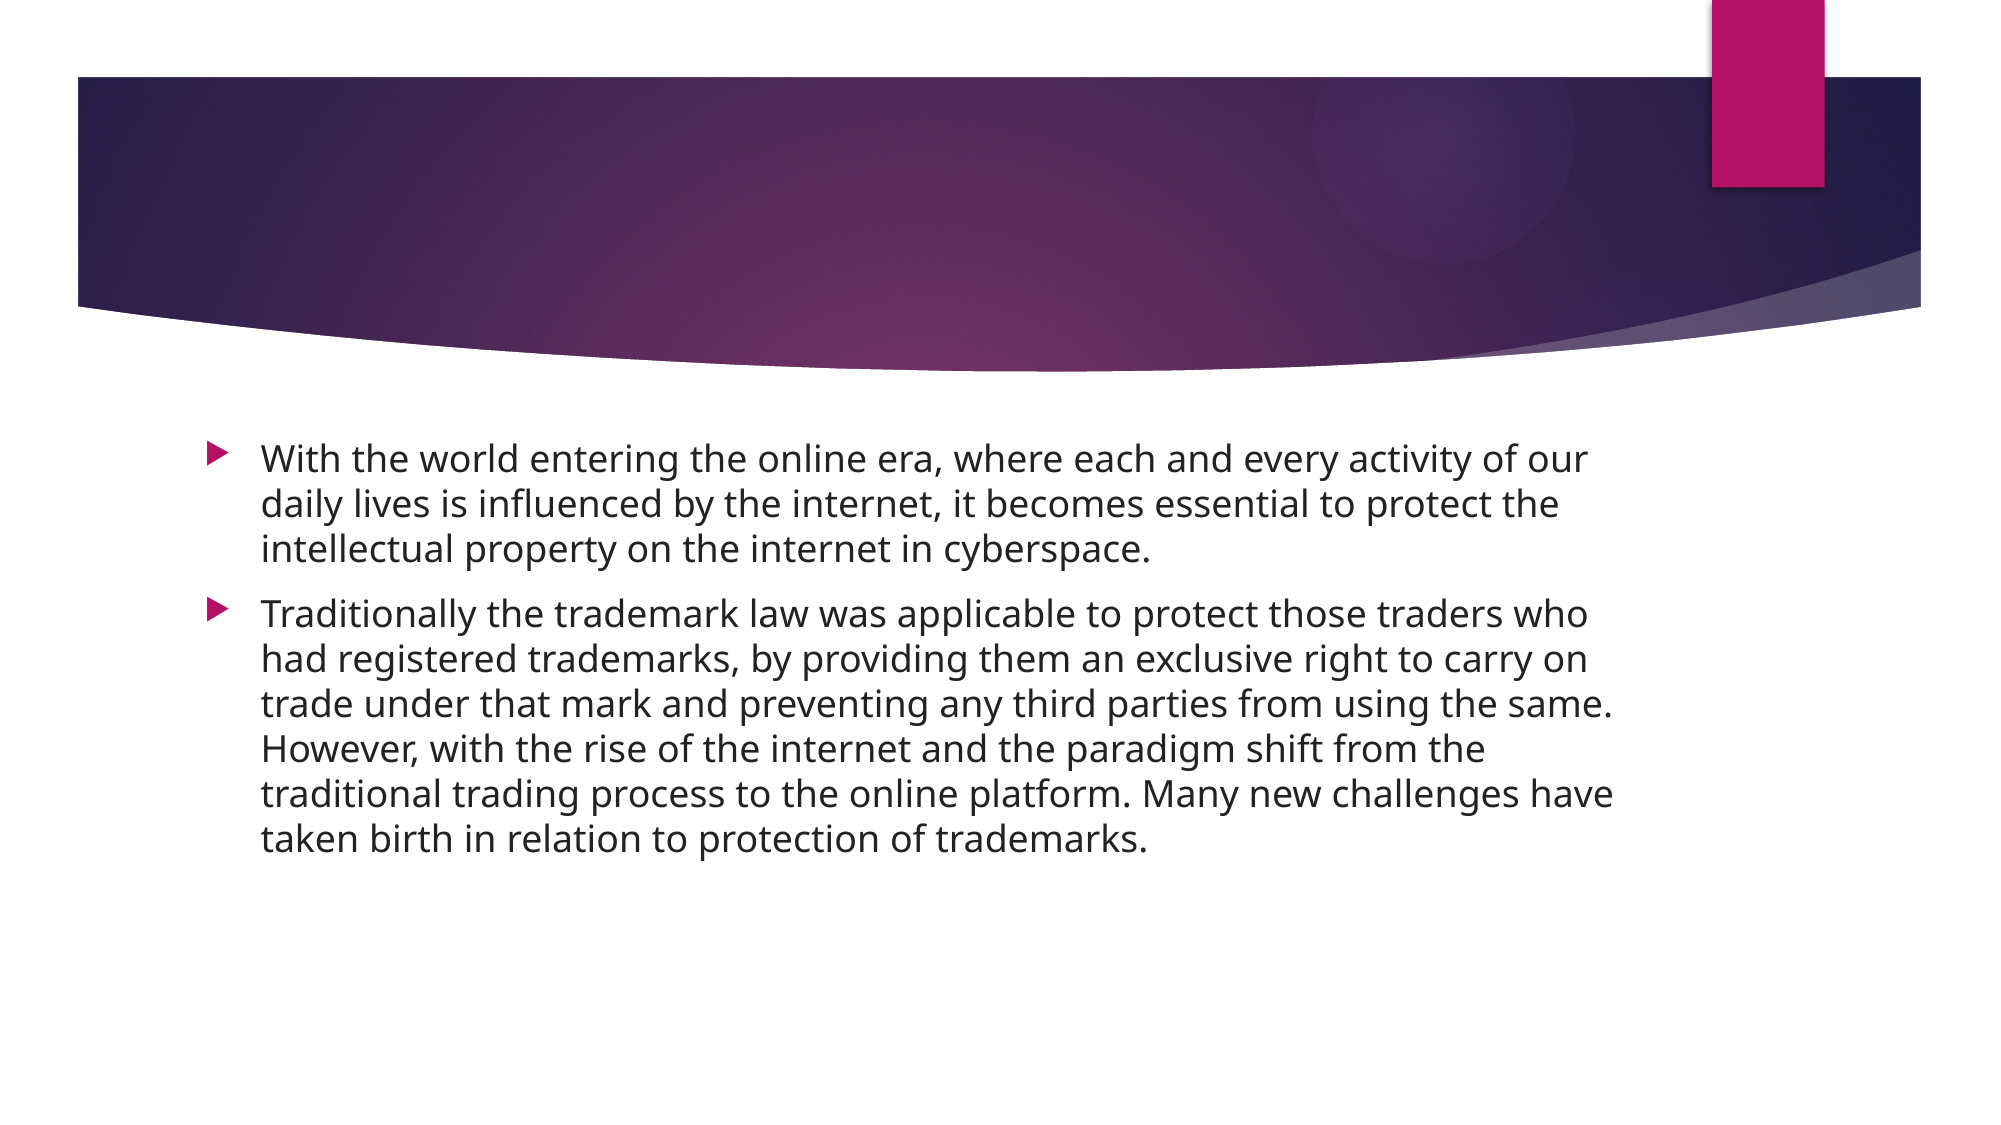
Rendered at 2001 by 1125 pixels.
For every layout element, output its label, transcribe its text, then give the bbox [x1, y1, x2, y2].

list With the world entering the online era, where each and every activity of our daily lives is influenced by the internet, it becomes essential to protect the intellectual property on the internet in cyberspace. Traditionally the trademark law was applicable to protect those traders who had registered trademarks, by providing them an exclusive right to carry on trade under that mark and preventing any third parties from using the same. However, with the rise of the internet and the paradigm shift from the traditional trading process to the online platform. Many new challenges have taken birth in relation to protection of trademarks. [189, 427, 1638, 988]
